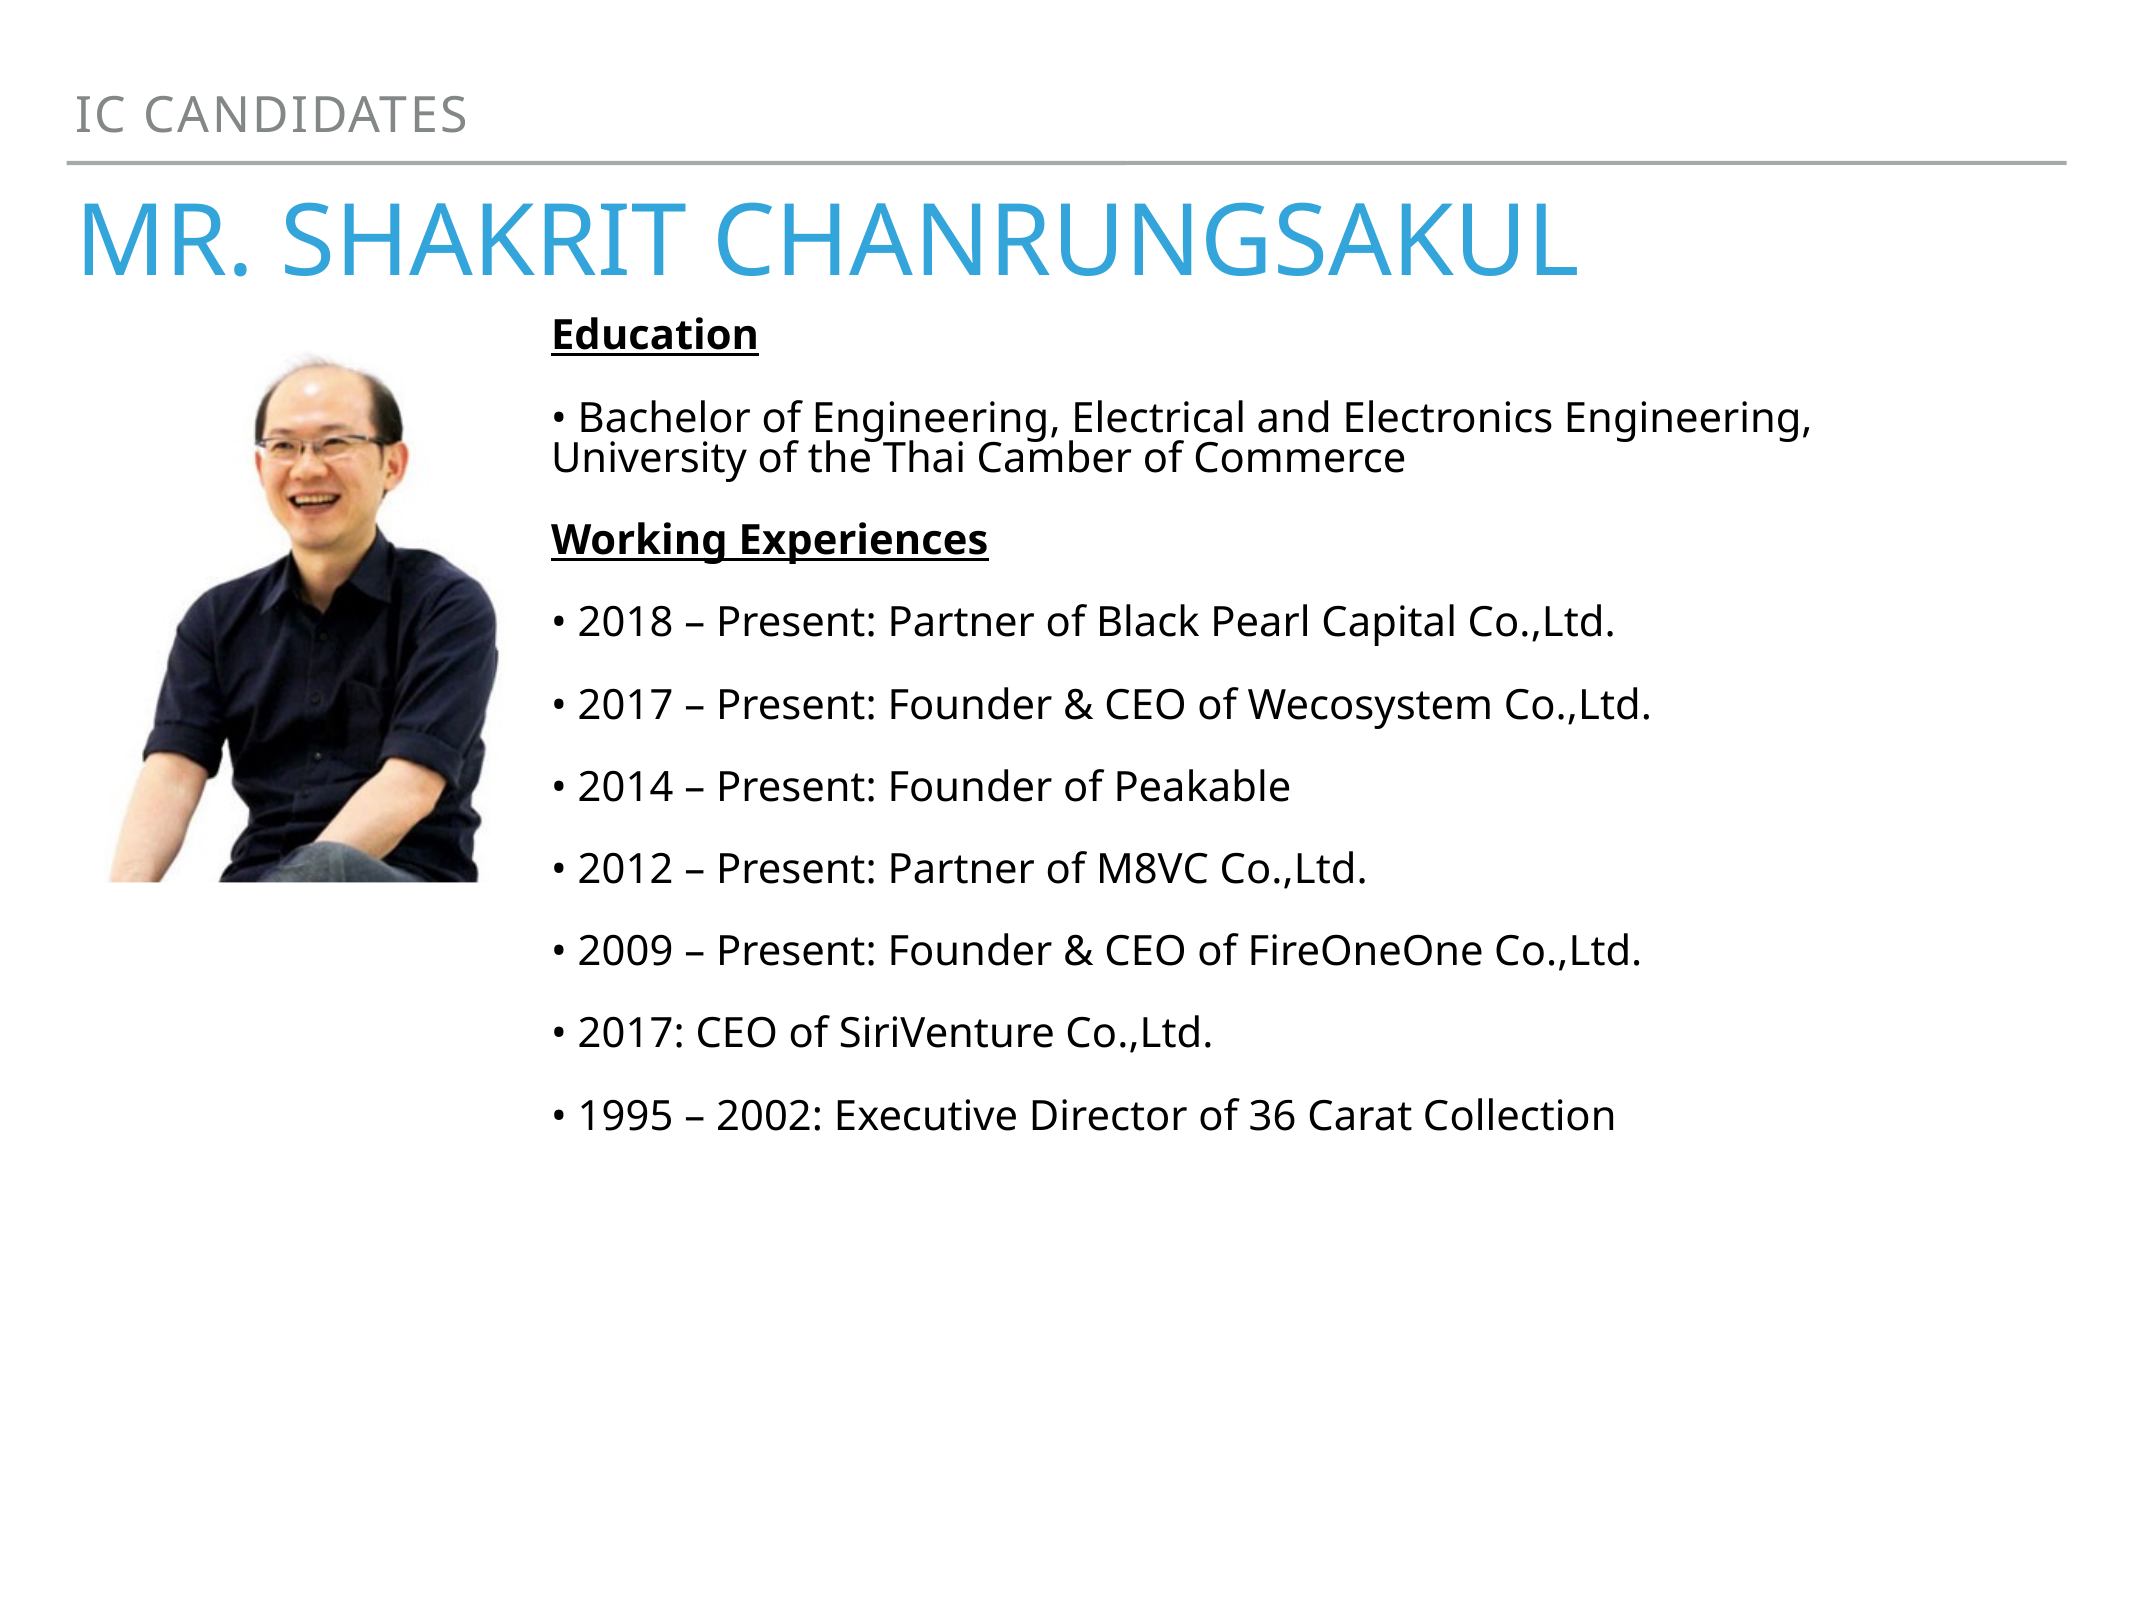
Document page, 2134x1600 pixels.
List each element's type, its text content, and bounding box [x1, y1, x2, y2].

list Education • Bachelor of Engineering, Electrical and Electronics Engineering, University of the Thai Camber of Commerce Working Experiences • 2018 – Present: Partner of Black Pearl Capital Co.,Ltd. • 2017 – Present: Founder & CEO of Wecosystem Co.,Ltd. • 2014 – Present: Founder of Peakable • 2012 – Present: Partner of M8VC Co.,Ltd. • 2009 – Present: Founder & CEO of FireOneOne Co.,Ltd. • 2017: CEO of SiriVenture Co.,Ltd. • 1995 – 2002: Executive Director of 36 Carat Collection [542, 308, 1852, 1483]
picture [93, 349, 508, 895]
list IC Candidates [66, 82, 1901, 151]
title Mr. Shakrit Chanrungsakul [66, 189, 2068, 310]
